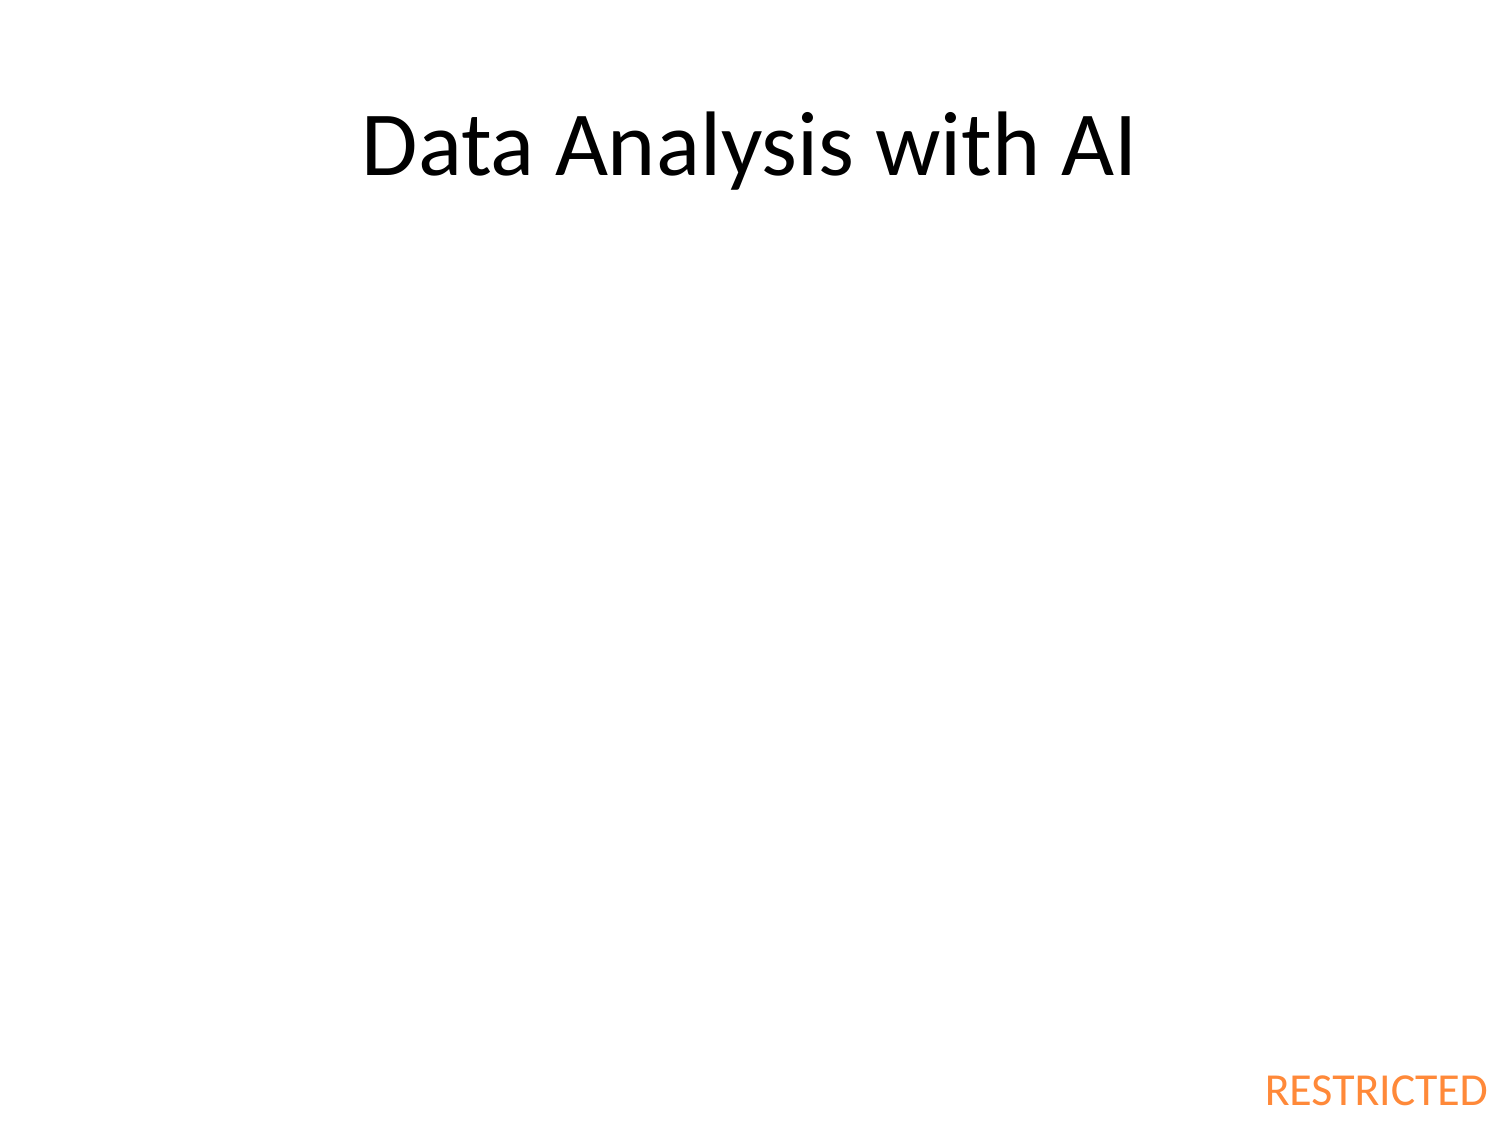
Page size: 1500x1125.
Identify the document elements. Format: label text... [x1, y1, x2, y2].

title Data Analysis with AI [75, 45, 1425, 233]
